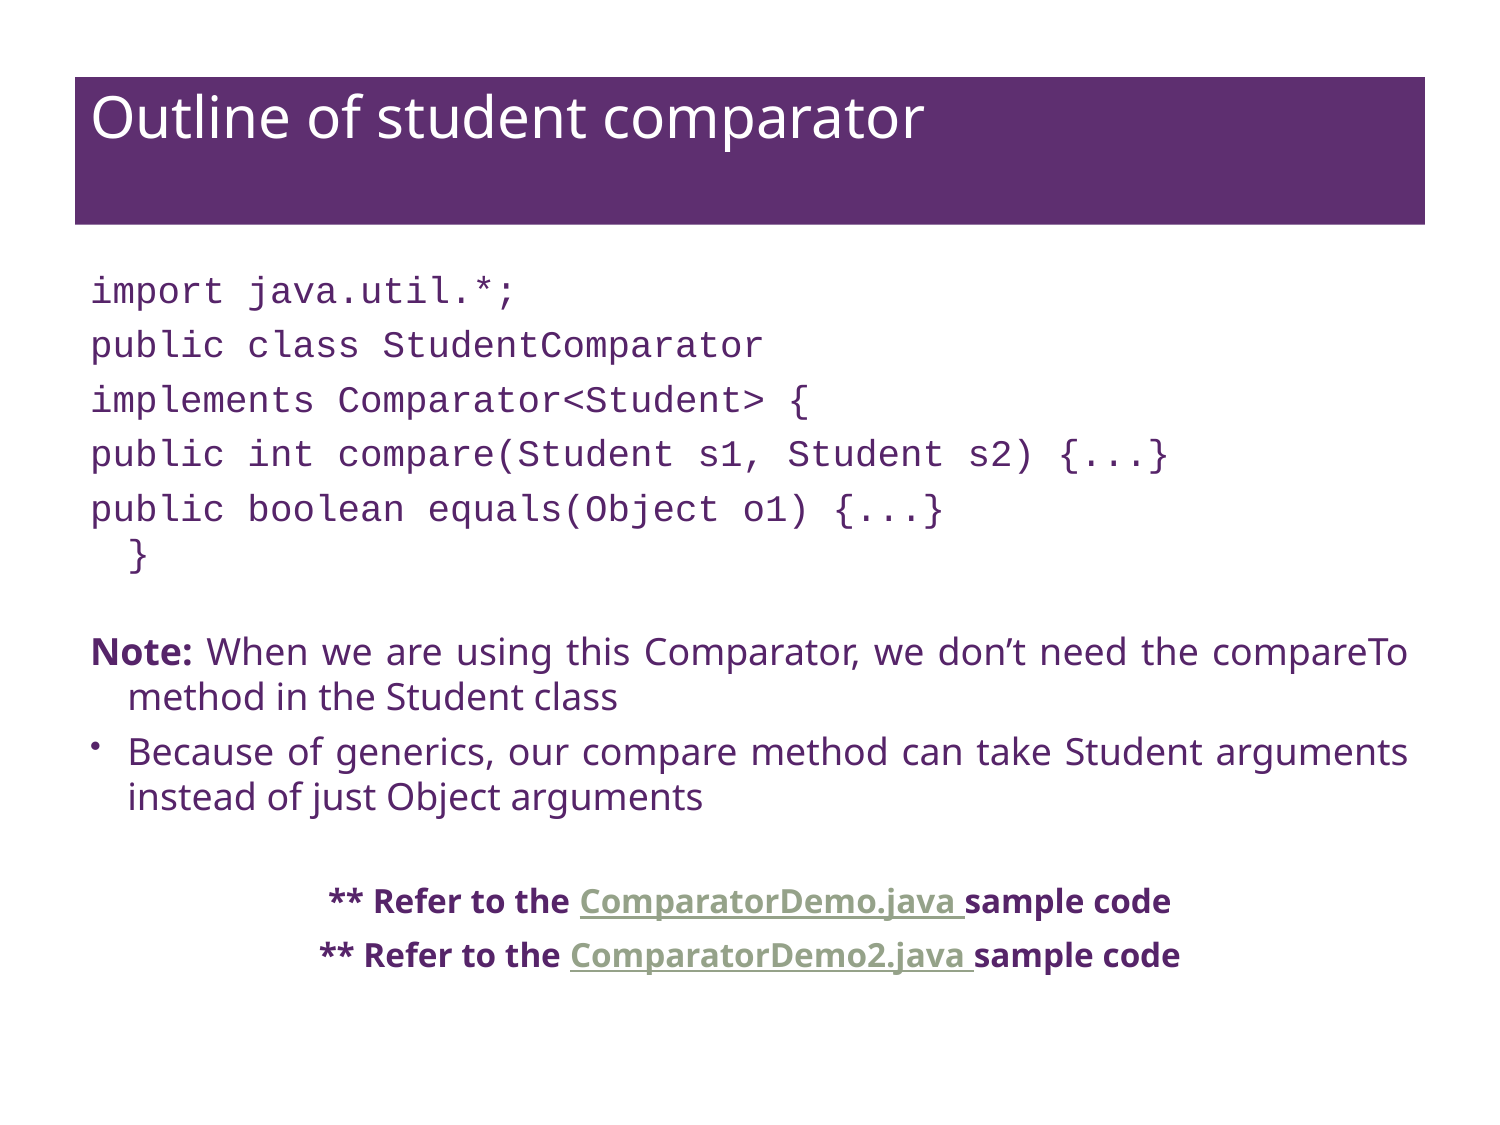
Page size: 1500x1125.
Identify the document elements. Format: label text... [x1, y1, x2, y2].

title Outline of student comparator [74, 76, 1426, 225]
list import java.util.*; public class StudentComparator implements Comparator<Student> { public int compare(Student s1, Student s2) {...} public boolean equals(Object o1) {...} } Note: When we are using this Comparator, we don’t need the compareTo method in the Student class Because of generics, our compare method can take Student arguments instead of just Object arguments ** Refer to the ComparatorDemo.java sample code ** Refer to the ComparatorDemo2.java sample code [74, 258, 1426, 1087]
